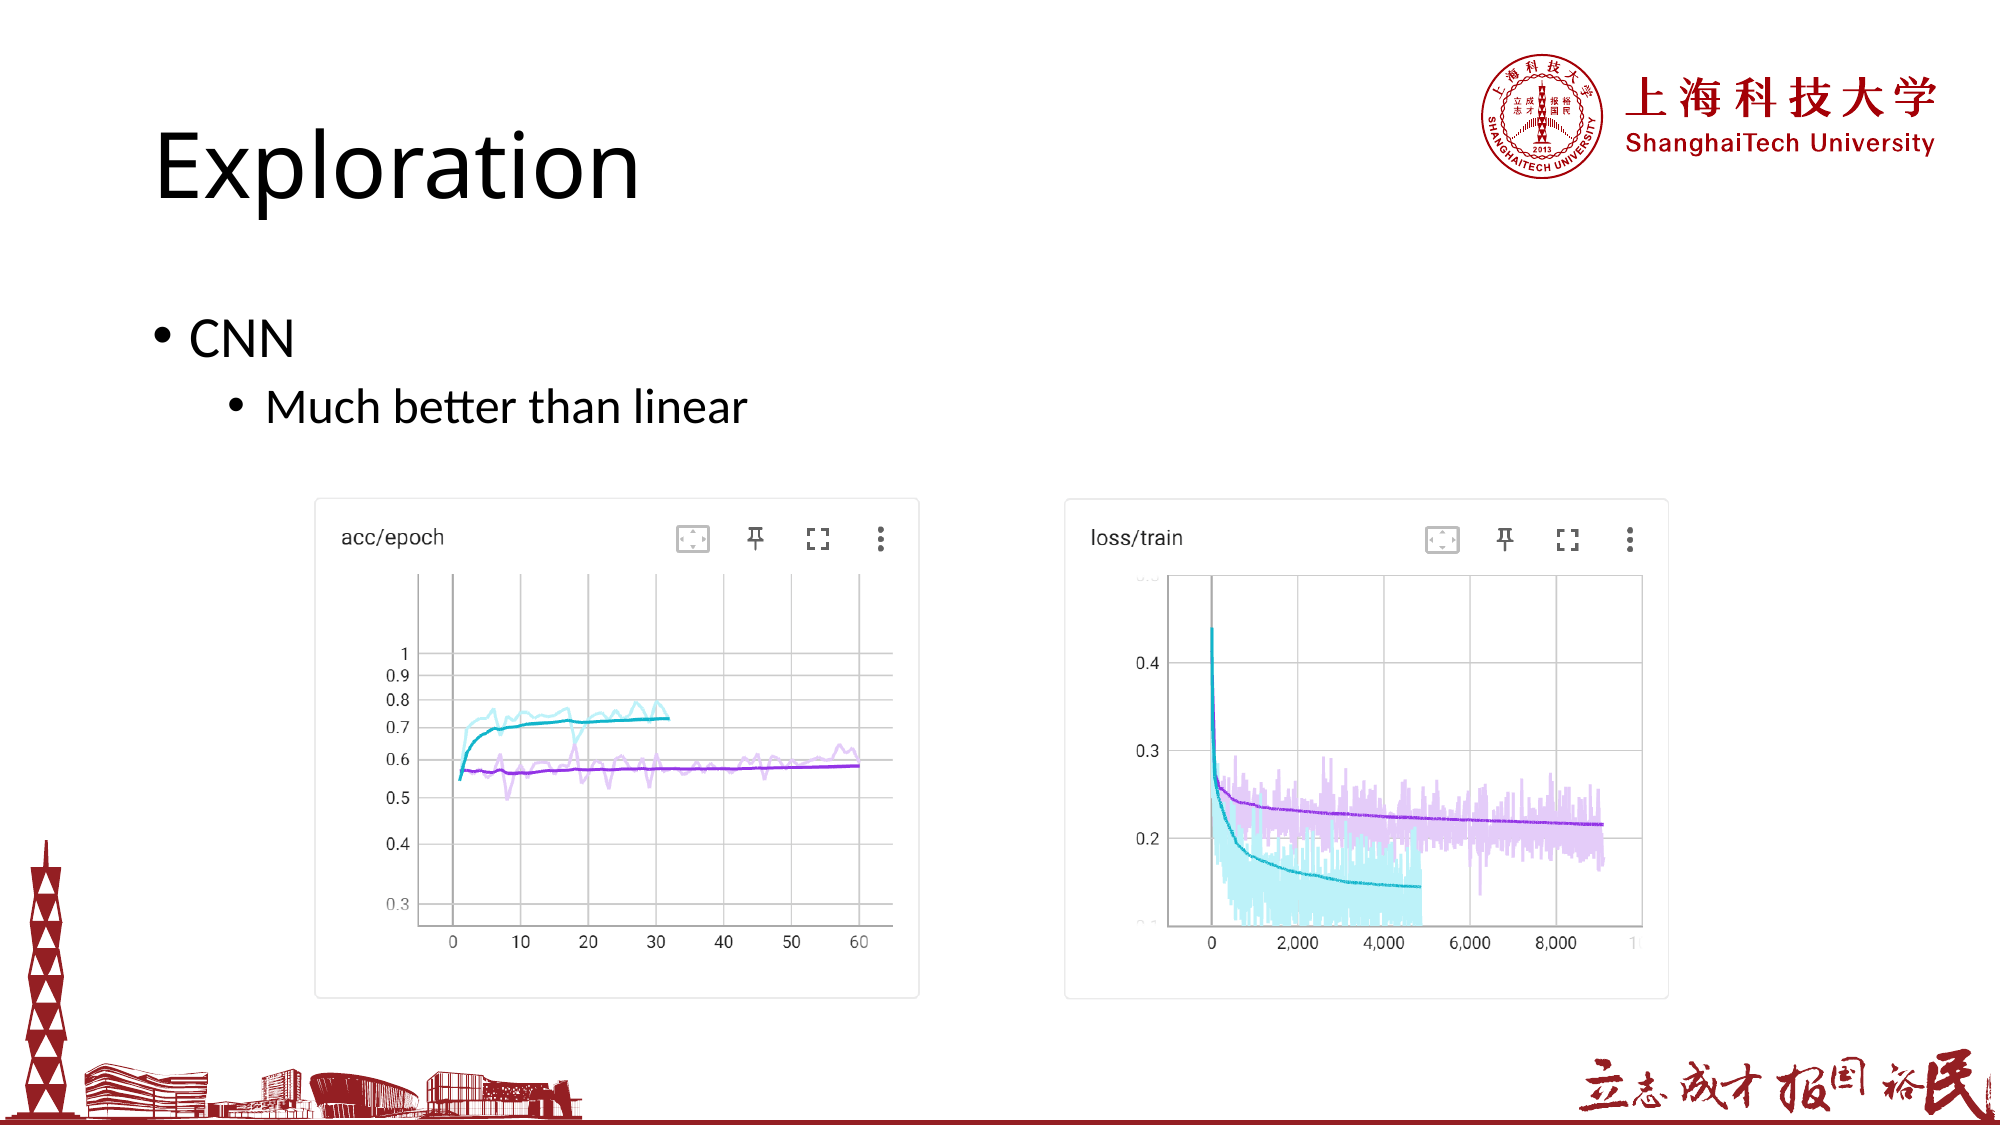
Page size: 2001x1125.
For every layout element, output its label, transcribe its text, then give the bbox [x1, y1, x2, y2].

title Exploration [137, 59, 1863, 278]
picture [299, 487, 950, 1010]
list CNN Much better than linear [137, 299, 1863, 1014]
picture [1055, 487, 1679, 1014]
